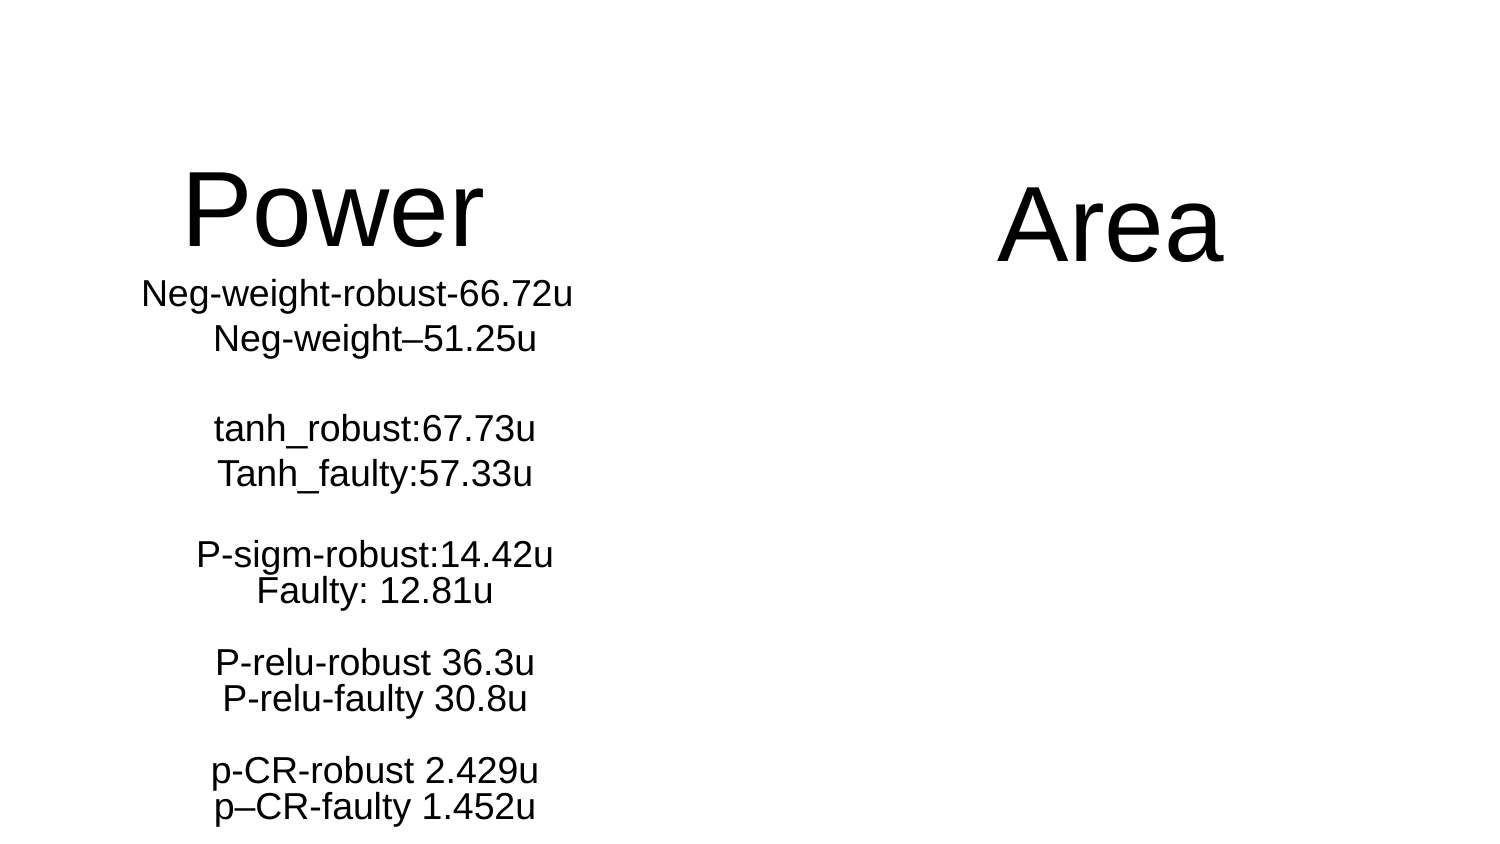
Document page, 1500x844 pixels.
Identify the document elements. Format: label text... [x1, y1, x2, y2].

title Area [829, 139, 1394, 298]
title Power [51, 124, 615, 253]
subtitle Neg-weight-robust-66.72u Neg-weight–51.25u tanh_robust:67.73u Tanh_faulty:57.33u P-sigm-robust:14.42u Faulty: 12.81u P-relu-robust 36.3u P-relu-faulty 30.8u p-CR-robust 2.429u p–CR-faulty 1.452u [51, 253, 700, 833]
